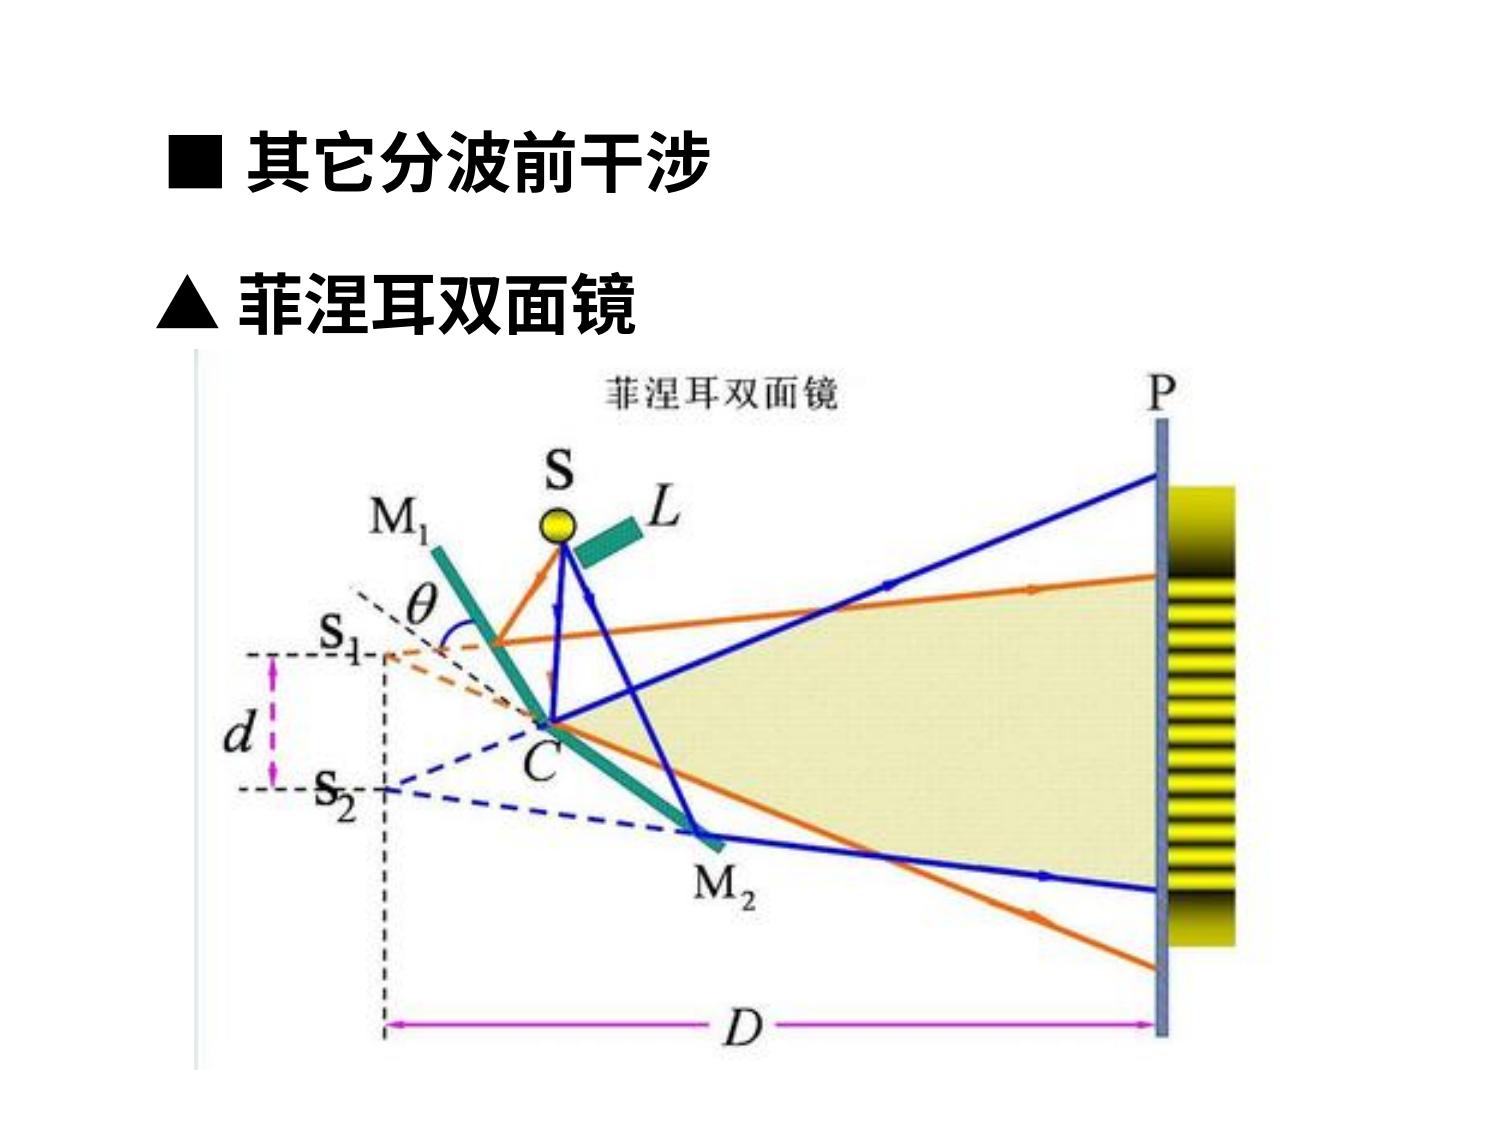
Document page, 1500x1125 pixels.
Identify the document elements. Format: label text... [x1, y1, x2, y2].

picture [194, 349, 1294, 1070]
text_box ▲菲涅耳双面镜 [139, 255, 653, 351]
text_box ■其它分波前干涉 [147, 113, 776, 209]
